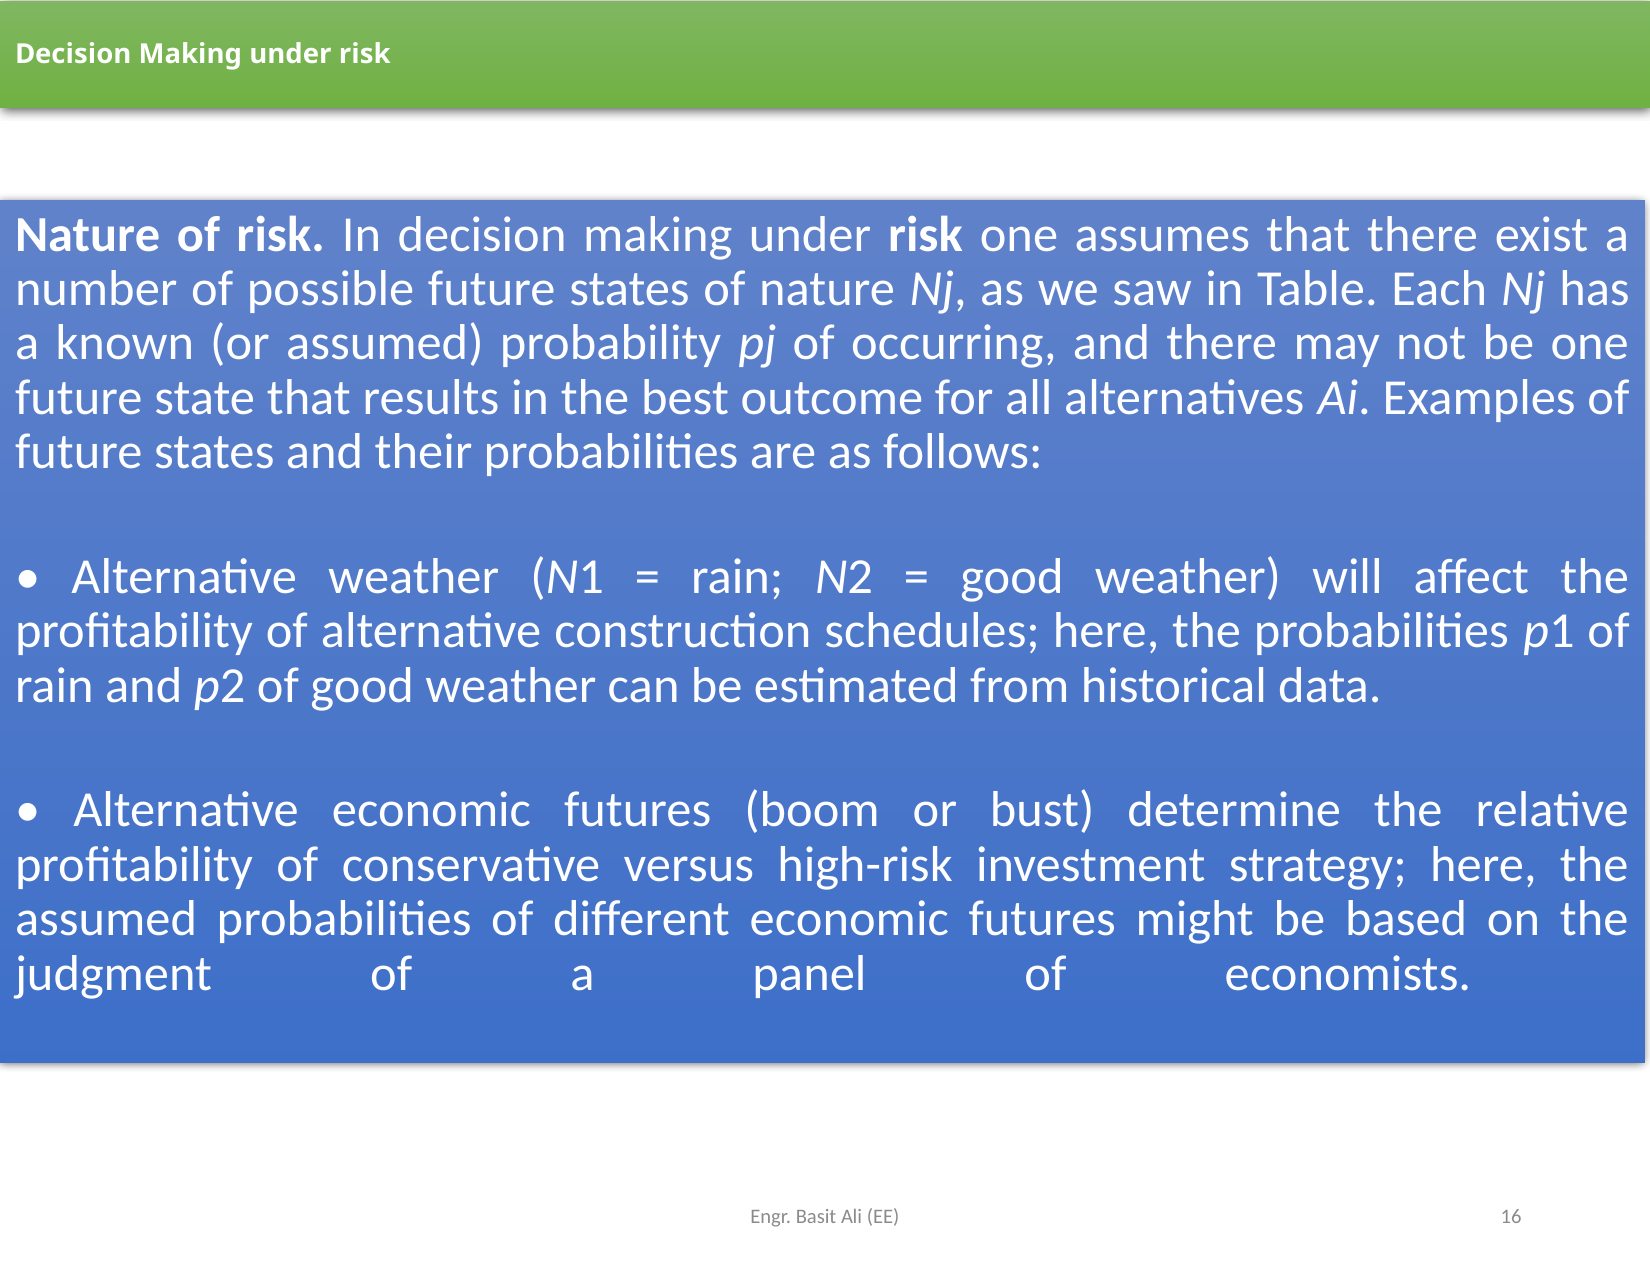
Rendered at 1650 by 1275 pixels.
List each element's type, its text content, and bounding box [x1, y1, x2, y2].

title Decision Making under risk [0, 1, 1650, 108]
footer Engr. Basit Ali (EE) [546, 1181, 1104, 1250]
list Nature of risk. In decision making under risk one assumes that there exist a number of possible future states of nature Nj, as we saw in Table. Each Nj has a known (or assumed) probability pj of occurring, and there may not be one future state that results in the best outcome for all alternatives Ai. Examples of future states and their probabilities are as follows: • Alternative weather (N1 = rain; N2 = good weather) will affect the profitability of alternative construction schedules; here, the probabilities p1 of rain and p2 of good weather can be estimated from historical data. • Alternative economic futures (boom or bust) determine the relative profitability of conservative versus high-risk investment strategy; here, the assumed probabilities of different economic futures might be based on the judgment of a panel of economists. [0, 200, 1645, 1063]
slide_number 16 [1165, 1181, 1537, 1250]
